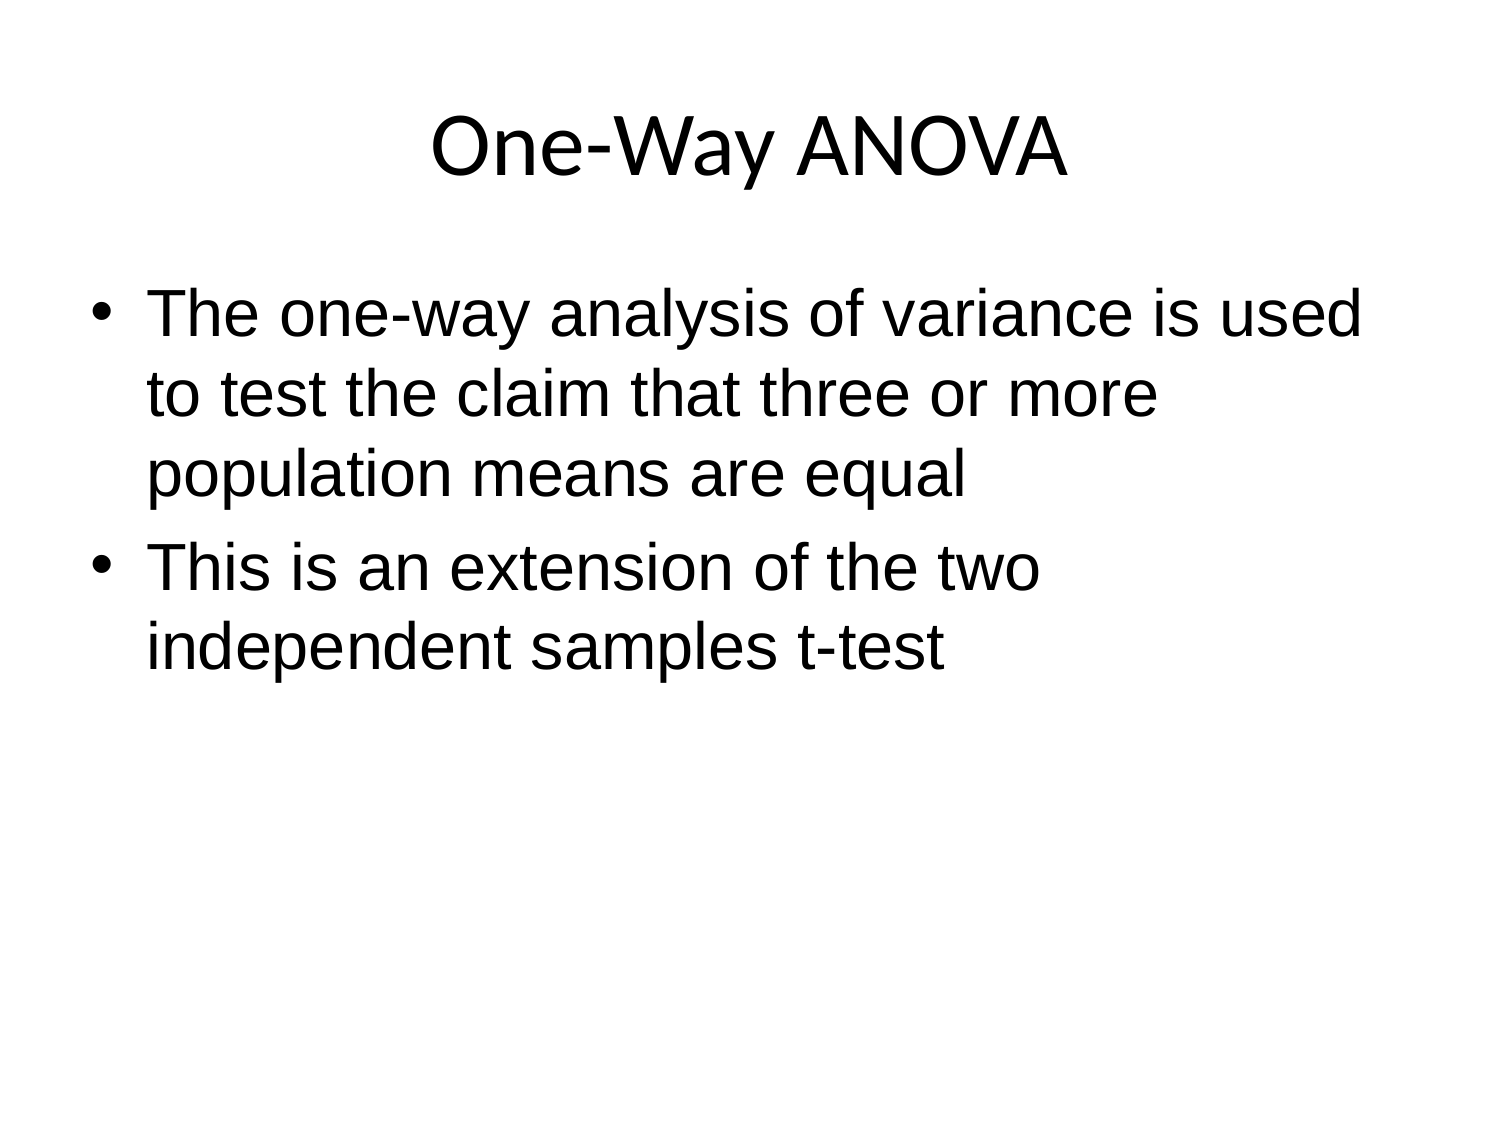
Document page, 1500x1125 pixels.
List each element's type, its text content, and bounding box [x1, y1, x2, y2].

title One-Way ANOVA [75, 45, 1425, 233]
list The one-way analysis of variance is used to test the claim that three or more population means are equal This is an extension of the two independent samples t-test [75, 262, 1425, 1005]
